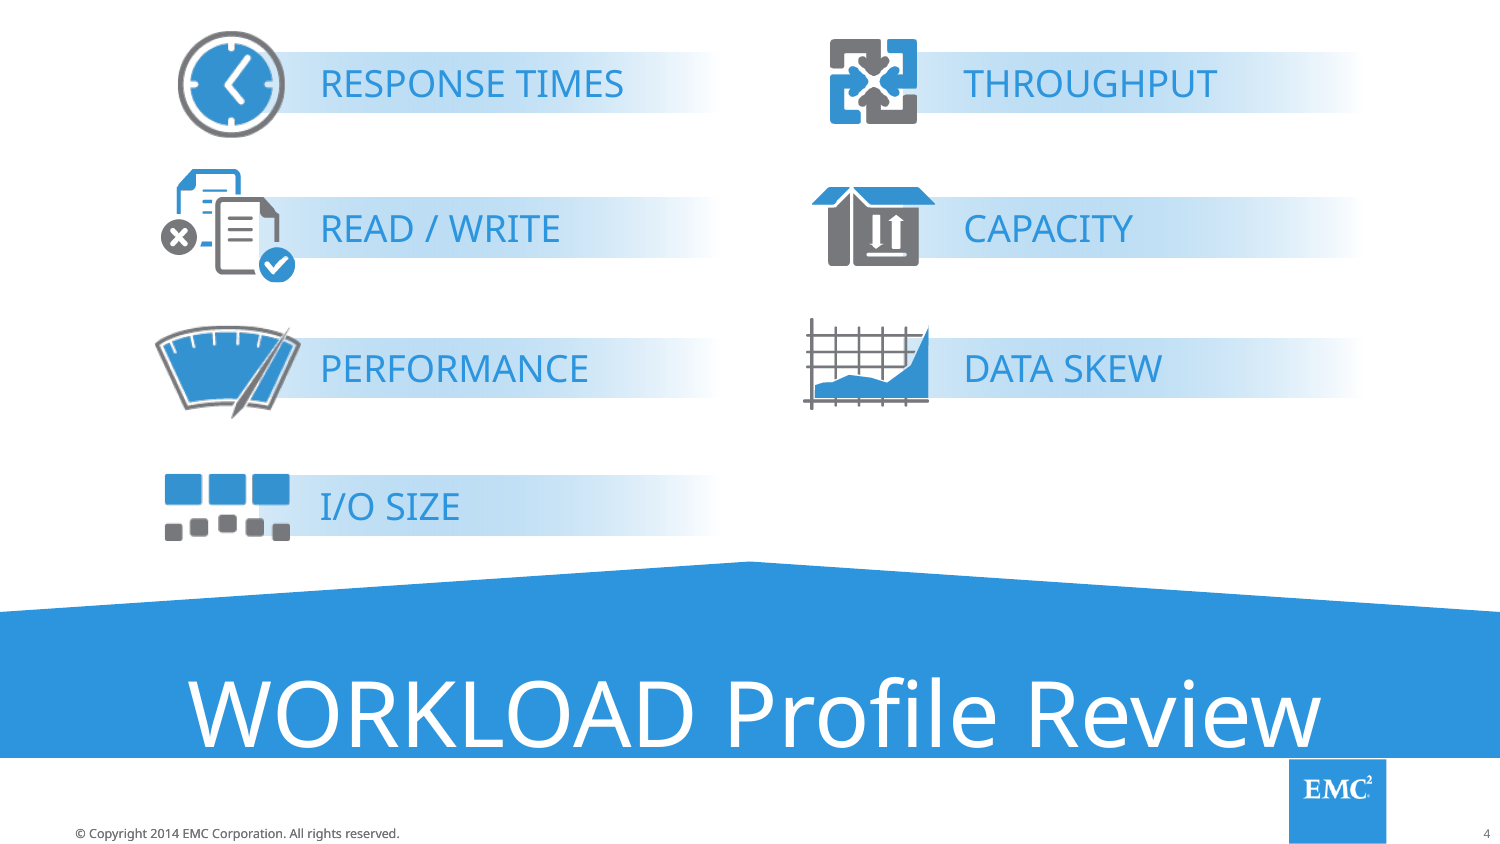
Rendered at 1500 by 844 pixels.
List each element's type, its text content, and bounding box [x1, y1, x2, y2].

picture [807, 31, 939, 132]
picture [168, 21, 296, 148]
text_box DATA SKEW [946, 338, 1364, 398]
picture [791, 308, 942, 422]
picture [142, 443, 314, 572]
text_box [1394, 602, 1500, 761]
text_box CAPACITY [951, 197, 1364, 258]
text_box [0, 601, 118, 761]
text_box [176, 559, 1324, 598]
picture [141, 307, 315, 439]
text_box I/O SIZE [318, 475, 721, 536]
title WORKLOAD Profile Review [118, 598, 1394, 824]
text_box [0, 0, 1500, 609]
picture [800, 171, 946, 281]
text_box THROUGHPUT [943, 52, 1364, 113]
text_box PERFORMANCE [320, 338, 721, 398]
text_box RESPONSE TIMES [301, 52, 721, 113]
picture [155, 167, 299, 283]
text_box READ / WRITE [303, 197, 721, 258]
